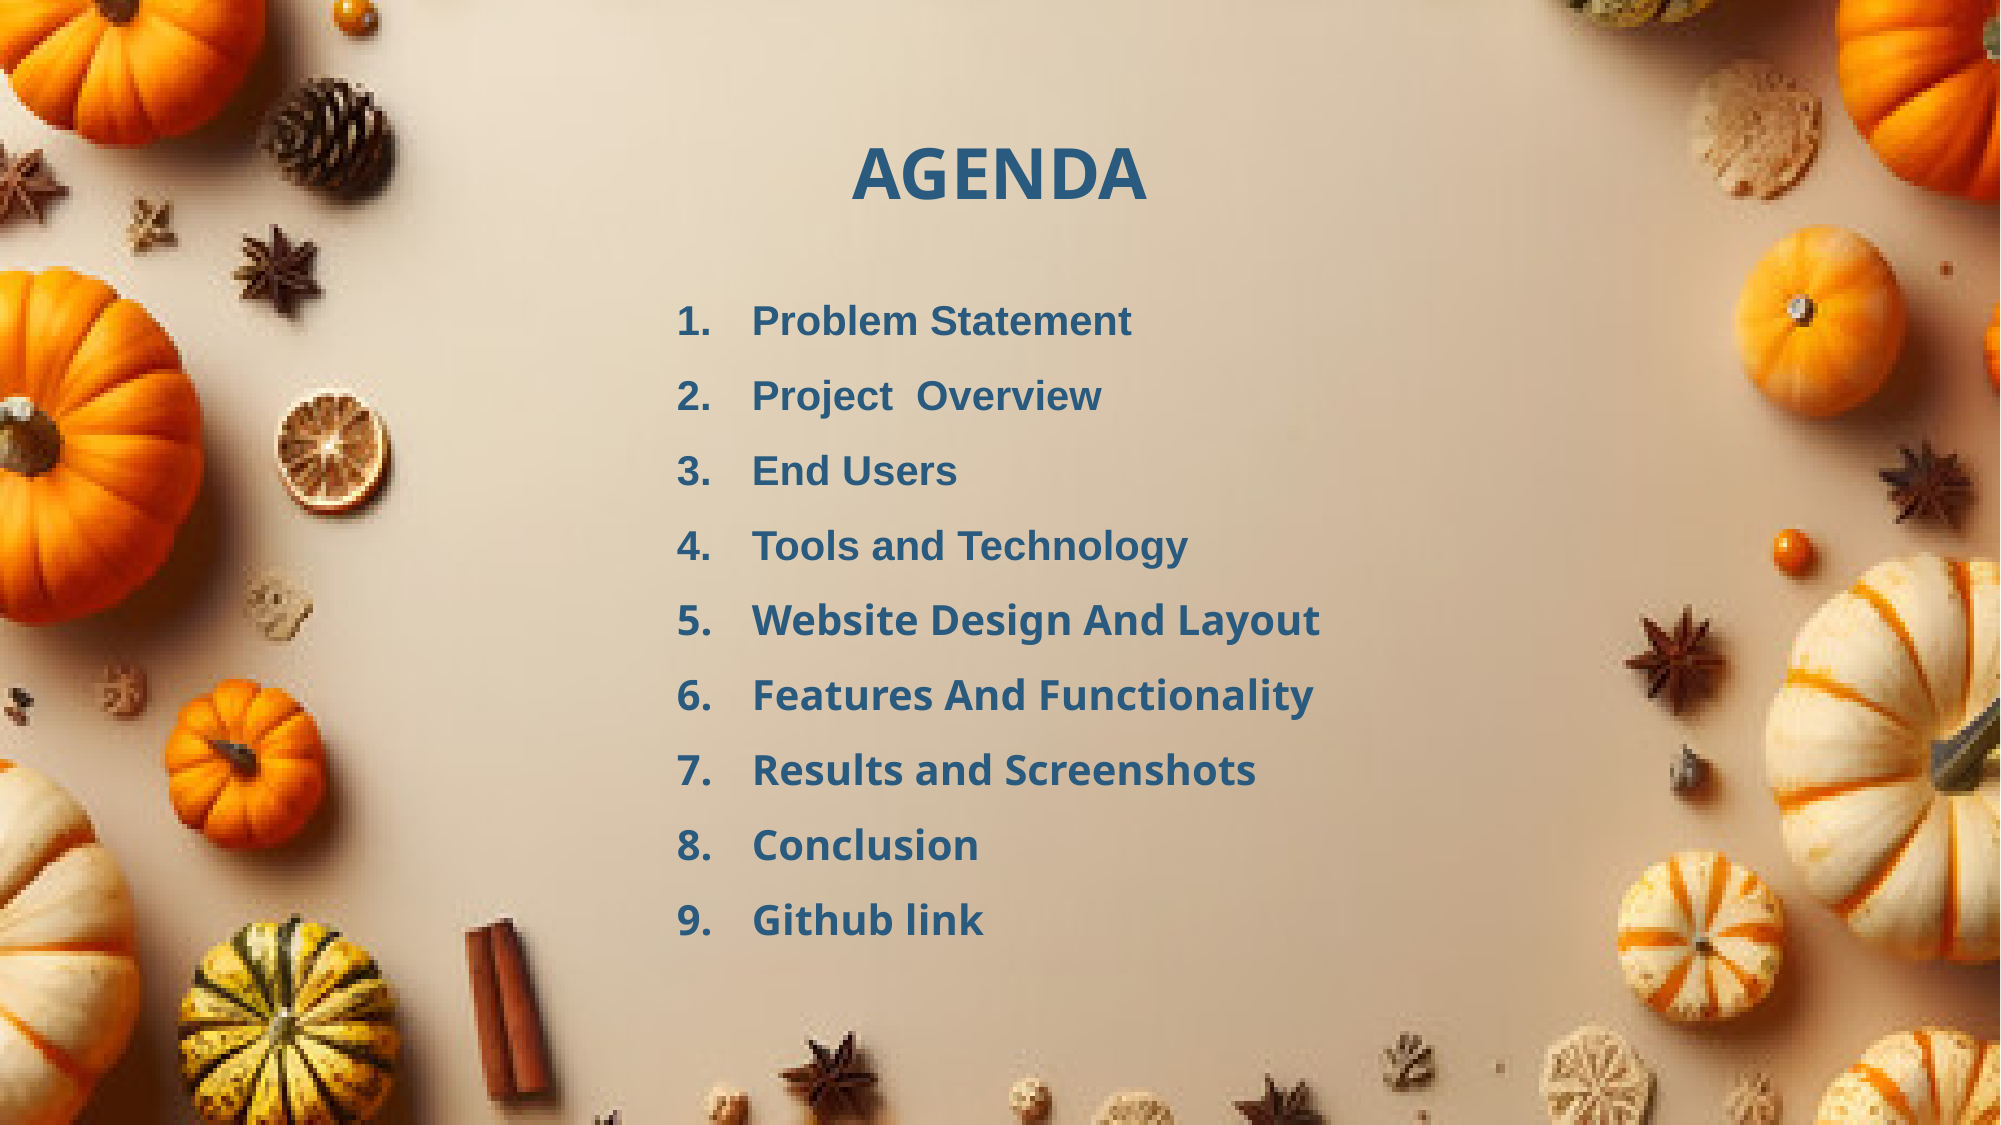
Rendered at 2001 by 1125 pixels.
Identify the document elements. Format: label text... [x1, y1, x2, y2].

picture [0, 0, 2001, 1125]
list Problem Statement Project Overview End Users Tools and Technology Website Design And Layout Features And Functionality Results and Screenshots Conclusion Github link [661, 261, 1339, 1027]
title Agenda [212, 90, 1788, 263]
